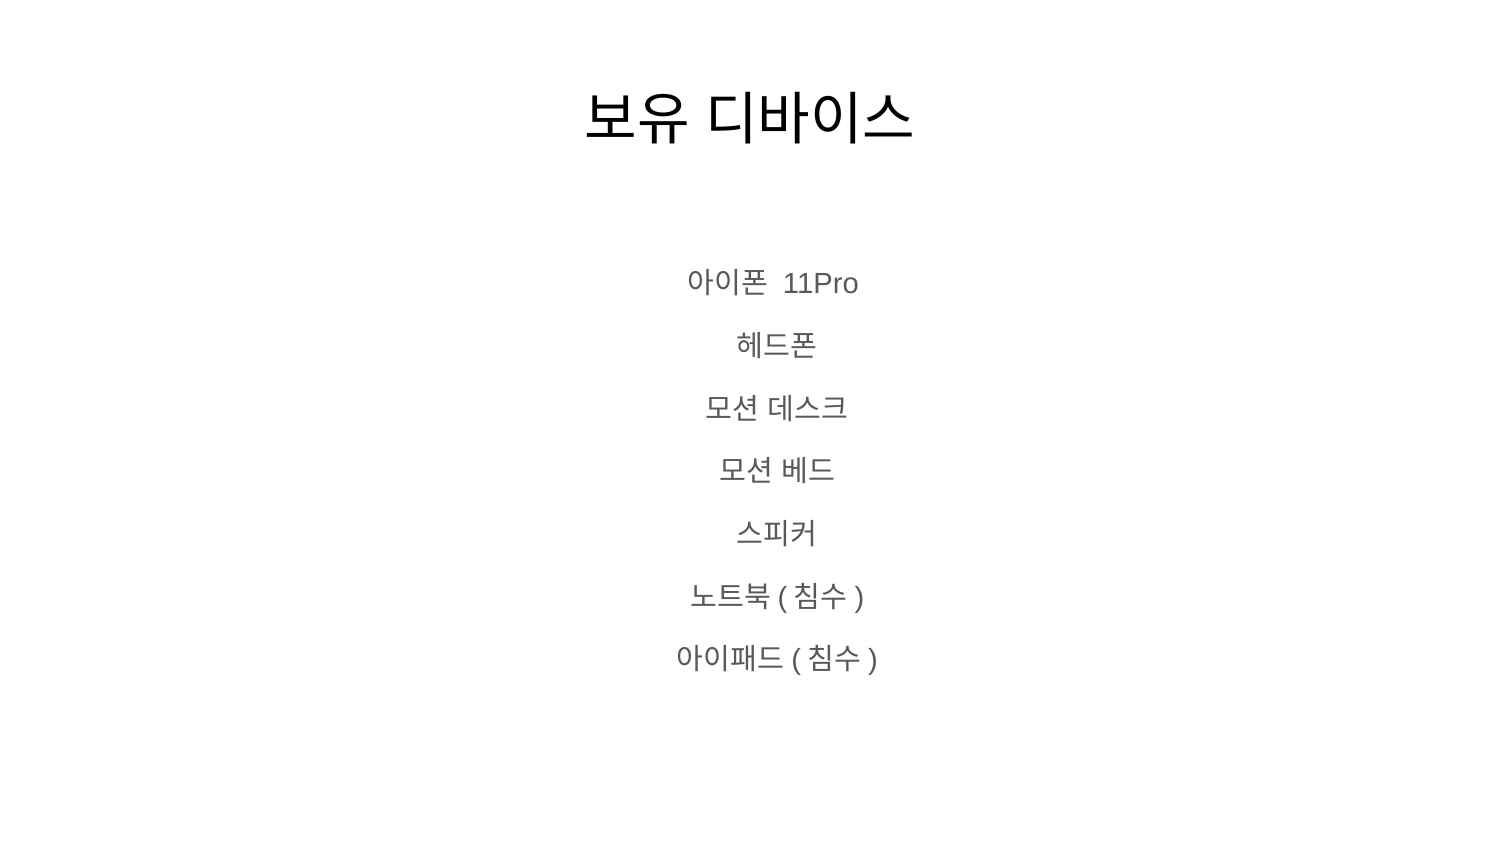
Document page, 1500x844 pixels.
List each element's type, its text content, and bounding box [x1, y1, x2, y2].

list 아이폰 11Pro 헤드폰 모션 데스크 모션 베드 스피커 노트북(침수) 아이패드(침수) [105, 189, 1449, 750]
title 보유 디바이스 [51, 72, 1449, 167]
